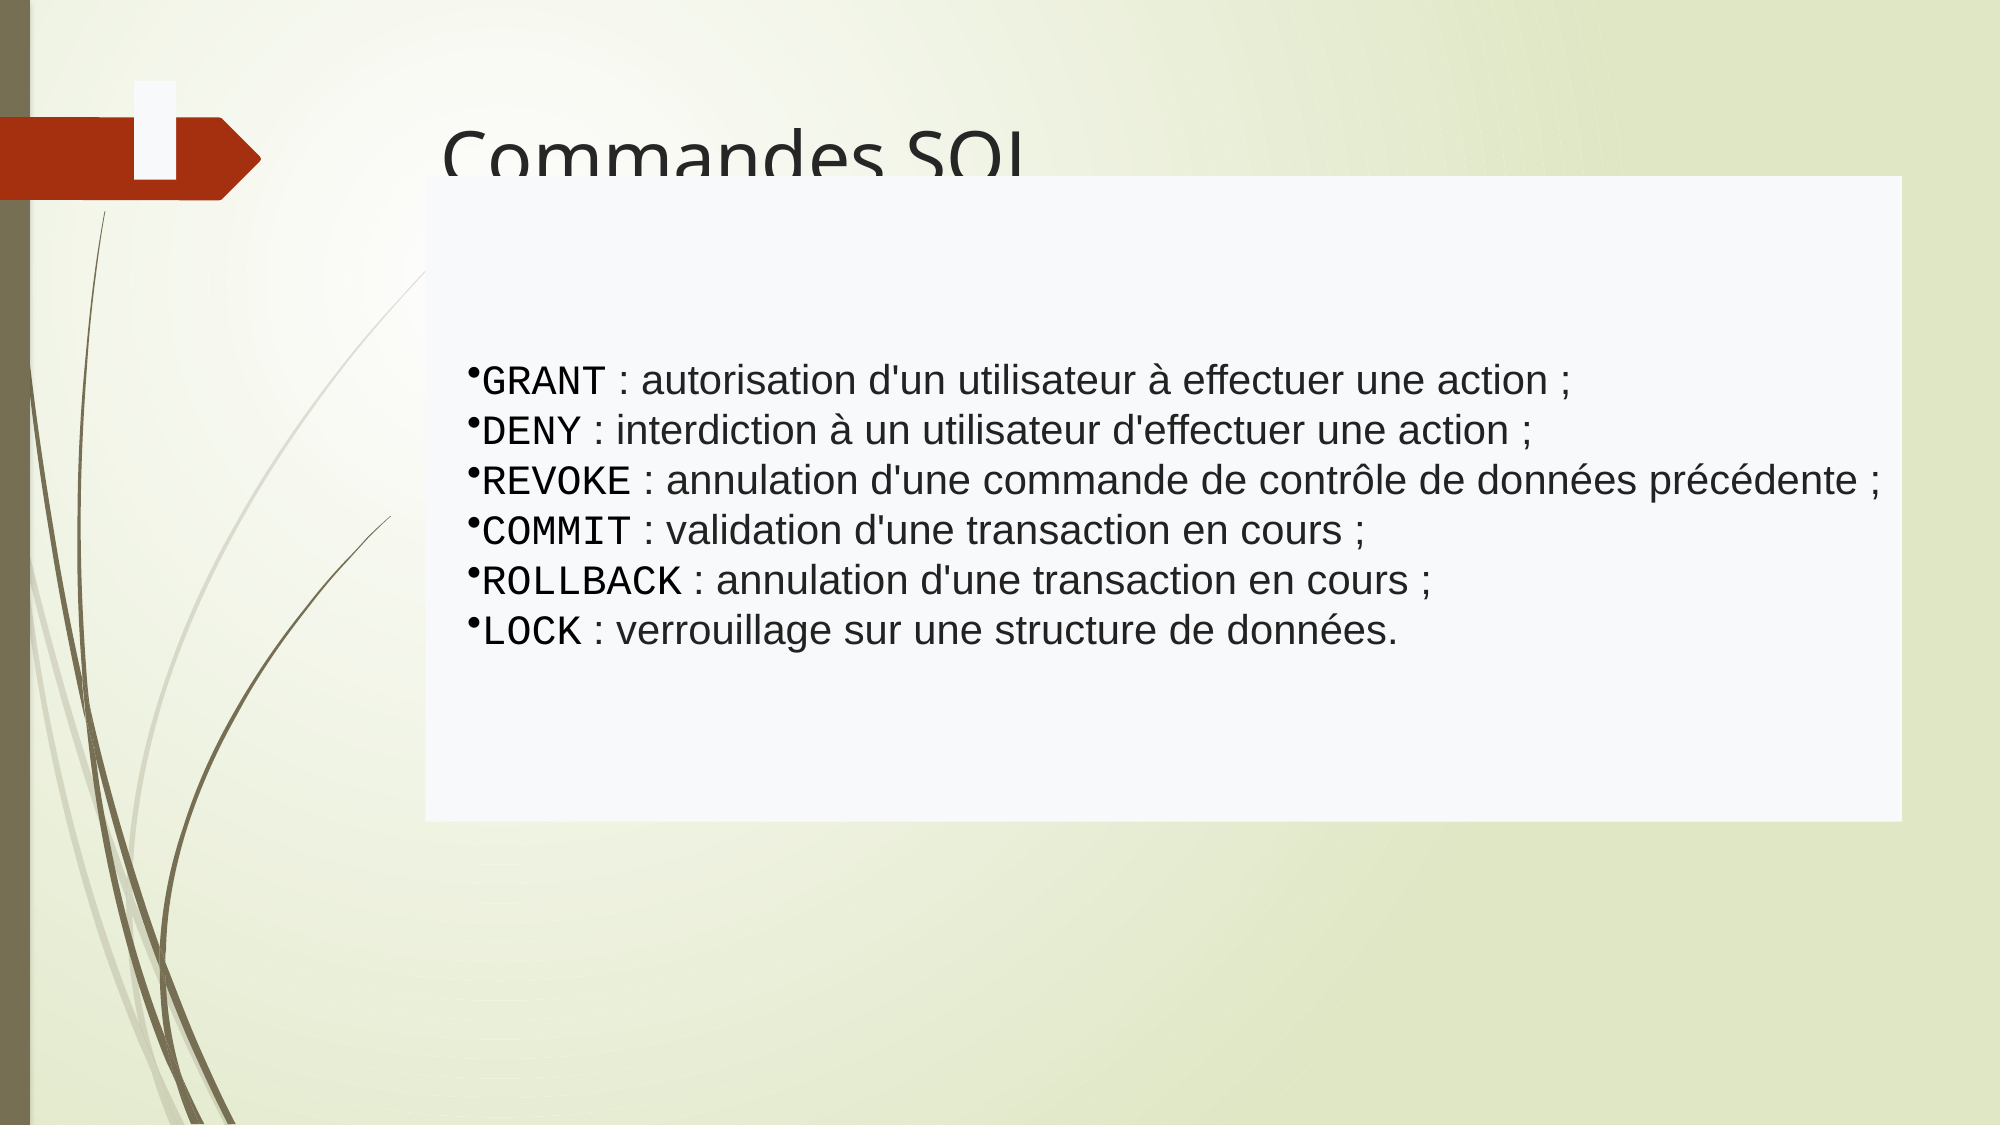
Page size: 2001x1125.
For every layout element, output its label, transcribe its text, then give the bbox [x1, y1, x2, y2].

list GRANT : autorisation d'un utilisateur à effectuer une action ; DENY : interdiction à un utilisateur d'effectuer une action ; REVOKE : annulation d'une commande de contrôle de données précédente ; COMMIT : validation d'une transaction en cours ; ROLLBACK : annulation d'une transaction en cours ; LOCK : verrouillage sur une structure de données. [425, 176, 1903, 822]
title Commandes SQL [425, 102, 1888, 176]
text_box [134, 80, 177, 180]
